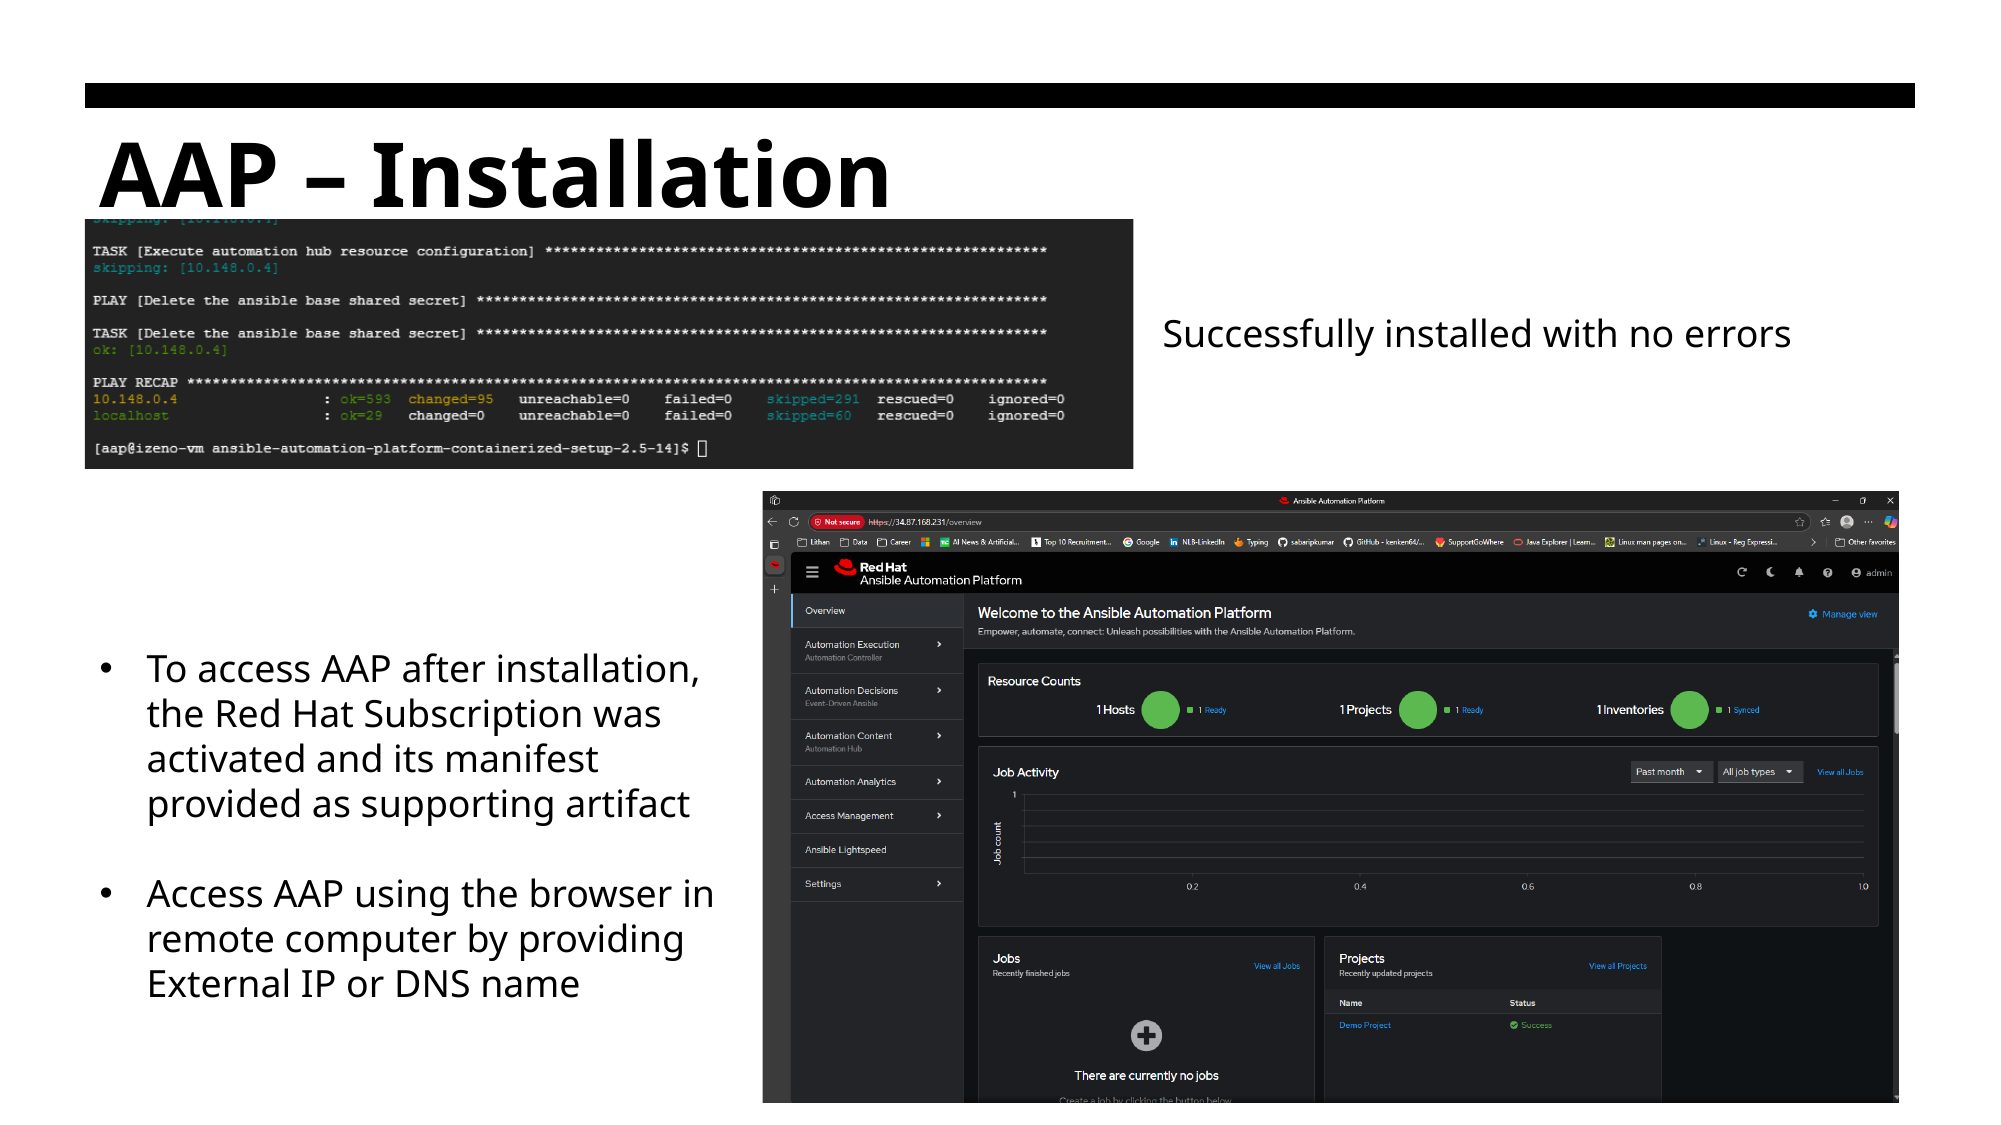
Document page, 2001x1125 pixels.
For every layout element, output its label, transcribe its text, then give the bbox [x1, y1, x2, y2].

picture [761, 490, 1900, 1103]
text_box Successfully installed with no errors [1147, 302, 1808, 363]
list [84, 218, 1134, 469]
text_box To access AAP after installation, the Red Hat Subscription was activated and its manifest provided as supporting artifact Access AAP using the browser in remote computer by providing External IP or DNS name [84, 637, 737, 1013]
title AAP – Installation [84, 109, 1915, 233]
